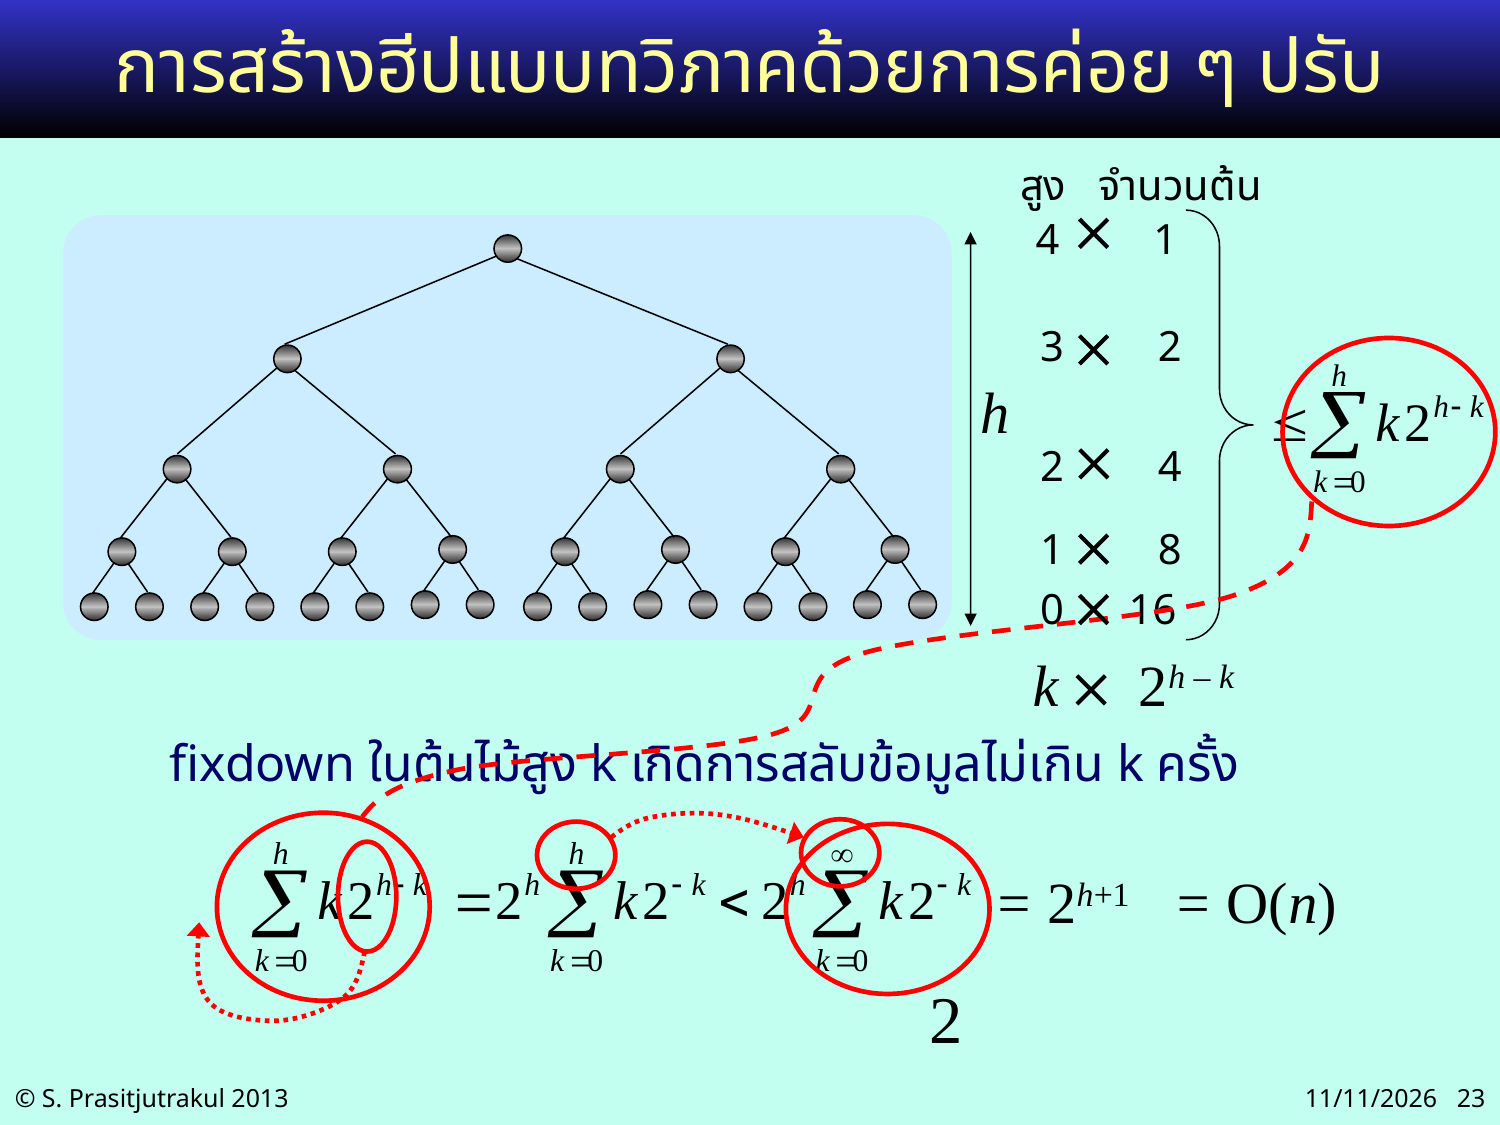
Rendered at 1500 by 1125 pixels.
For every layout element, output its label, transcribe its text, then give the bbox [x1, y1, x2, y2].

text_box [965, 231, 1032, 336]
title การสร้างฮีปแบบทวิภาคด้วยการค่อย ๆ ปรับ [61, 0, 1439, 126]
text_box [216, 337, 1496, 1002]
text_box 3 2 [1144, 320, 1180, 336]
text_box 4 1 [1144, 213, 1181, 270]
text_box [444, 828, 705, 984]
text_box 3 2 [1037, 320, 1064, 336]
text_box 4 1 [1003, 213, 1064, 270]
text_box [536, 811, 880, 889]
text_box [62, 214, 952, 641]
text_box fixdown ในต้นไม้สูง k เกิดการสลับข้อมูลไม่เกิน k ครั้ง [154, 723, 211, 799]
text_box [710, 897, 780, 984]
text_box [785, 823, 995, 1049]
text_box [1070, 197, 1141, 712]
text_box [195, 841, 397, 1022]
text_box สูง จำนวนต้น [1020, 158, 1308, 212]
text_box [1185, 209, 1500, 641]
